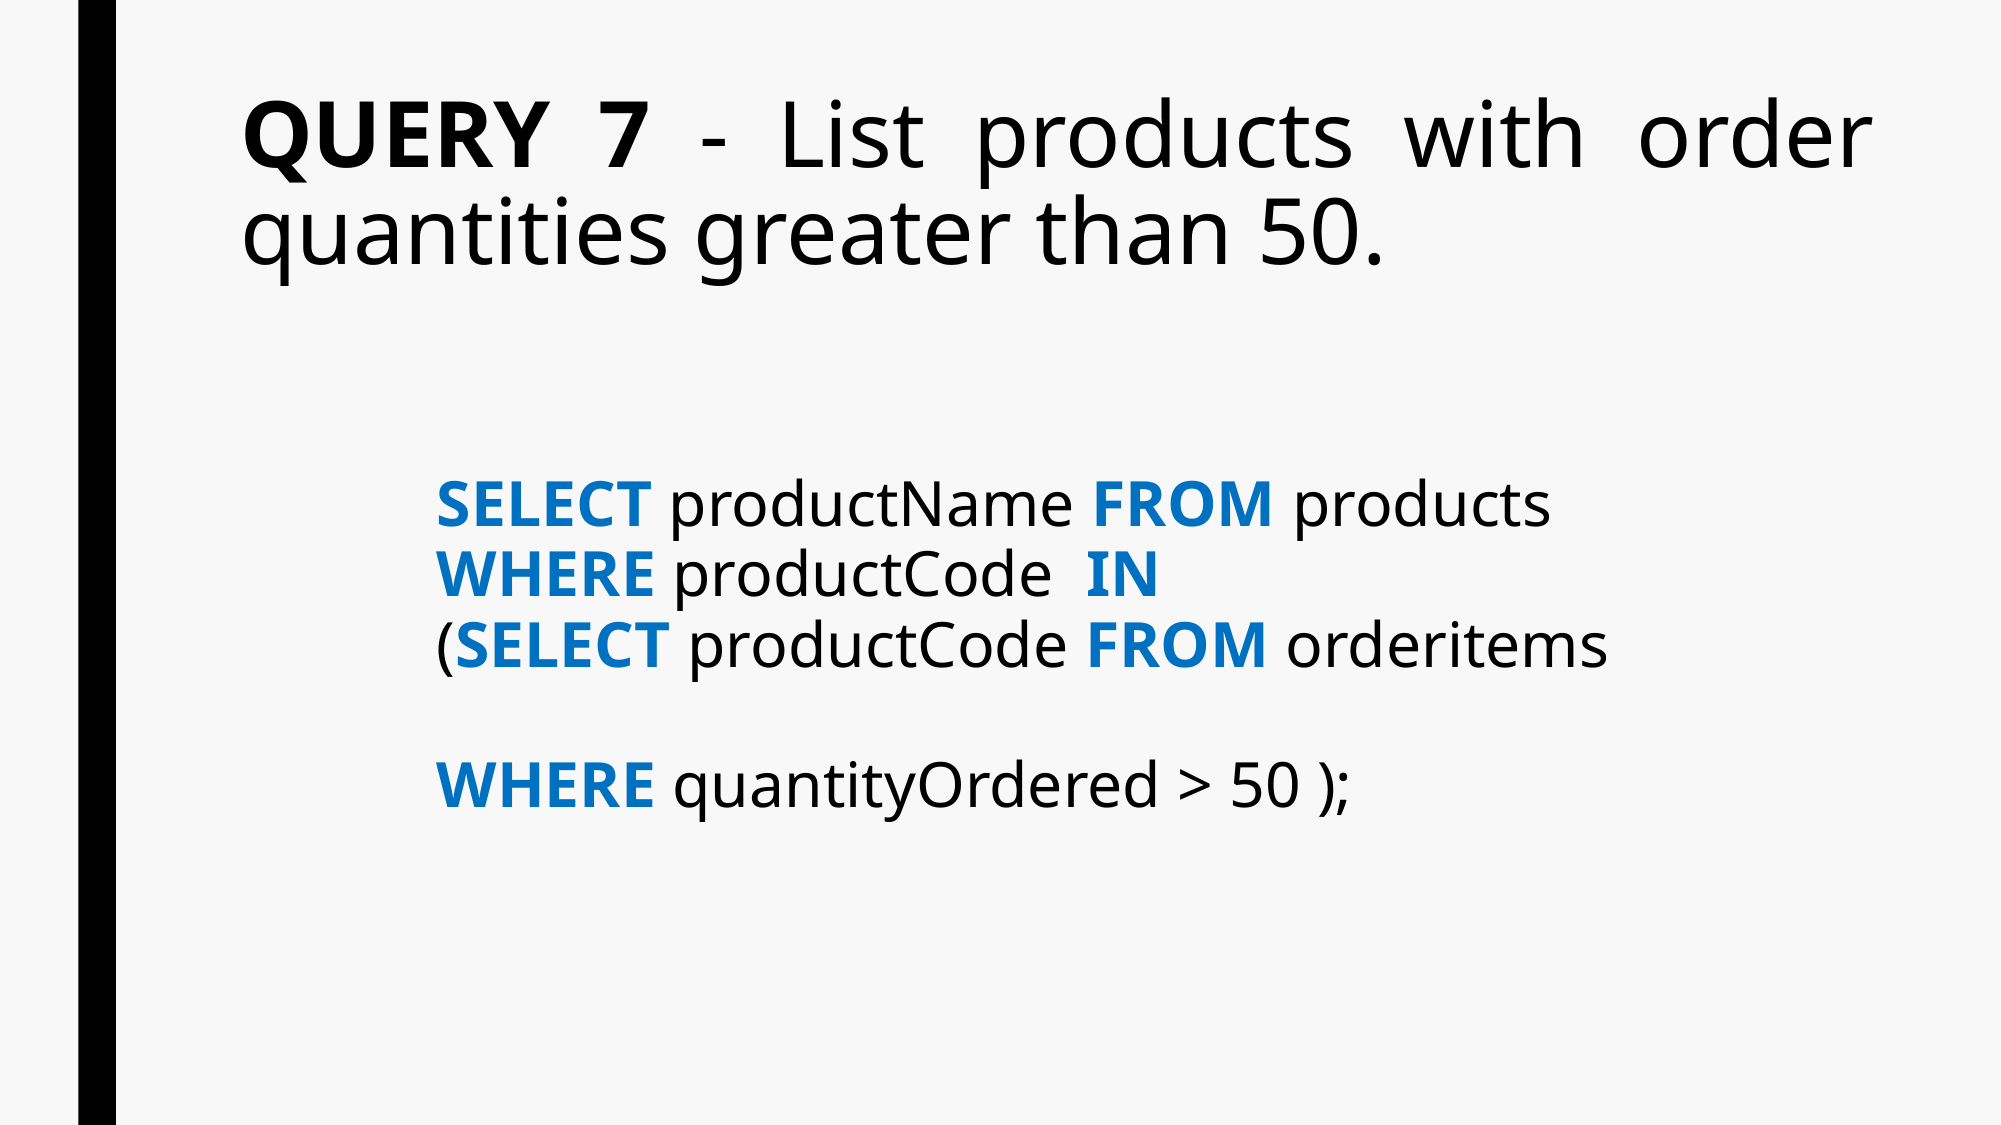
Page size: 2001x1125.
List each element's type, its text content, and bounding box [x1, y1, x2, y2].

title QUERY 7 - List products with order quantities greater than 50. [225, 81, 1891, 326]
list SELECT productName FROM products WHERE productCode IN (SELECT productCode FROM orderitems WHERE quantityOrdered > 50 ); [400, 462, 1635, 963]
